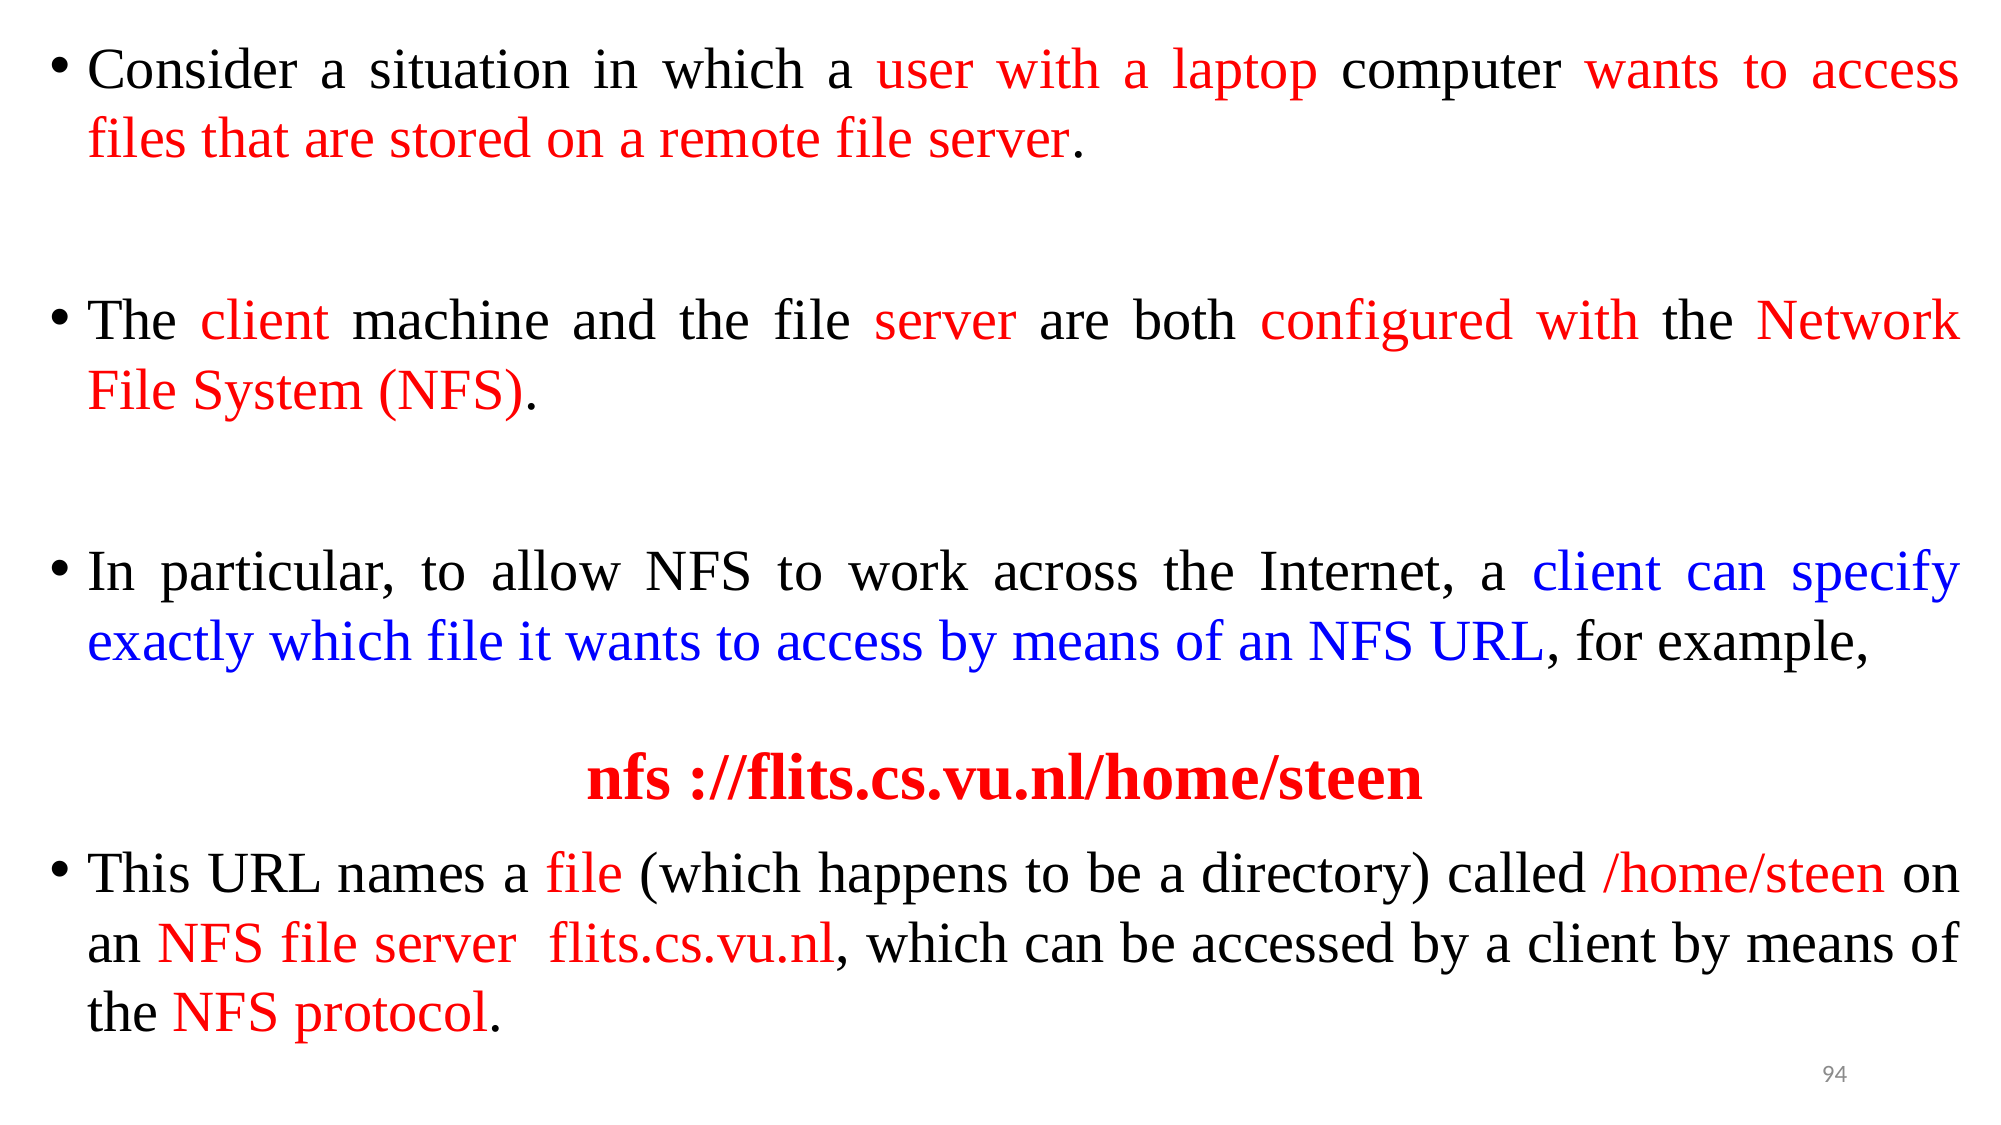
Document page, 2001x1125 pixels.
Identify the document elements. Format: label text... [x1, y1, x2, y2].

list Consider a situation in which a user with a laptop computer wants to access files that are stored on a remote file server. The client machine and the file server are both configured with the Network File System (NFS). In particular, to allow NFS to work across the Internet, a client can specify exactly which file it wants to access by means of an NFS URL, for example, nfs ://flits.cs.vu.nl/home/steen This URL names a file (which happens to be a directory) called /home/steen on an NFS file server flits.cs.vu.nl, which can be accessed by a client by means of the NFS protocol. [34, 22, 1976, 1103]
slide_number 94 [1412, 1042, 1863, 1103]
